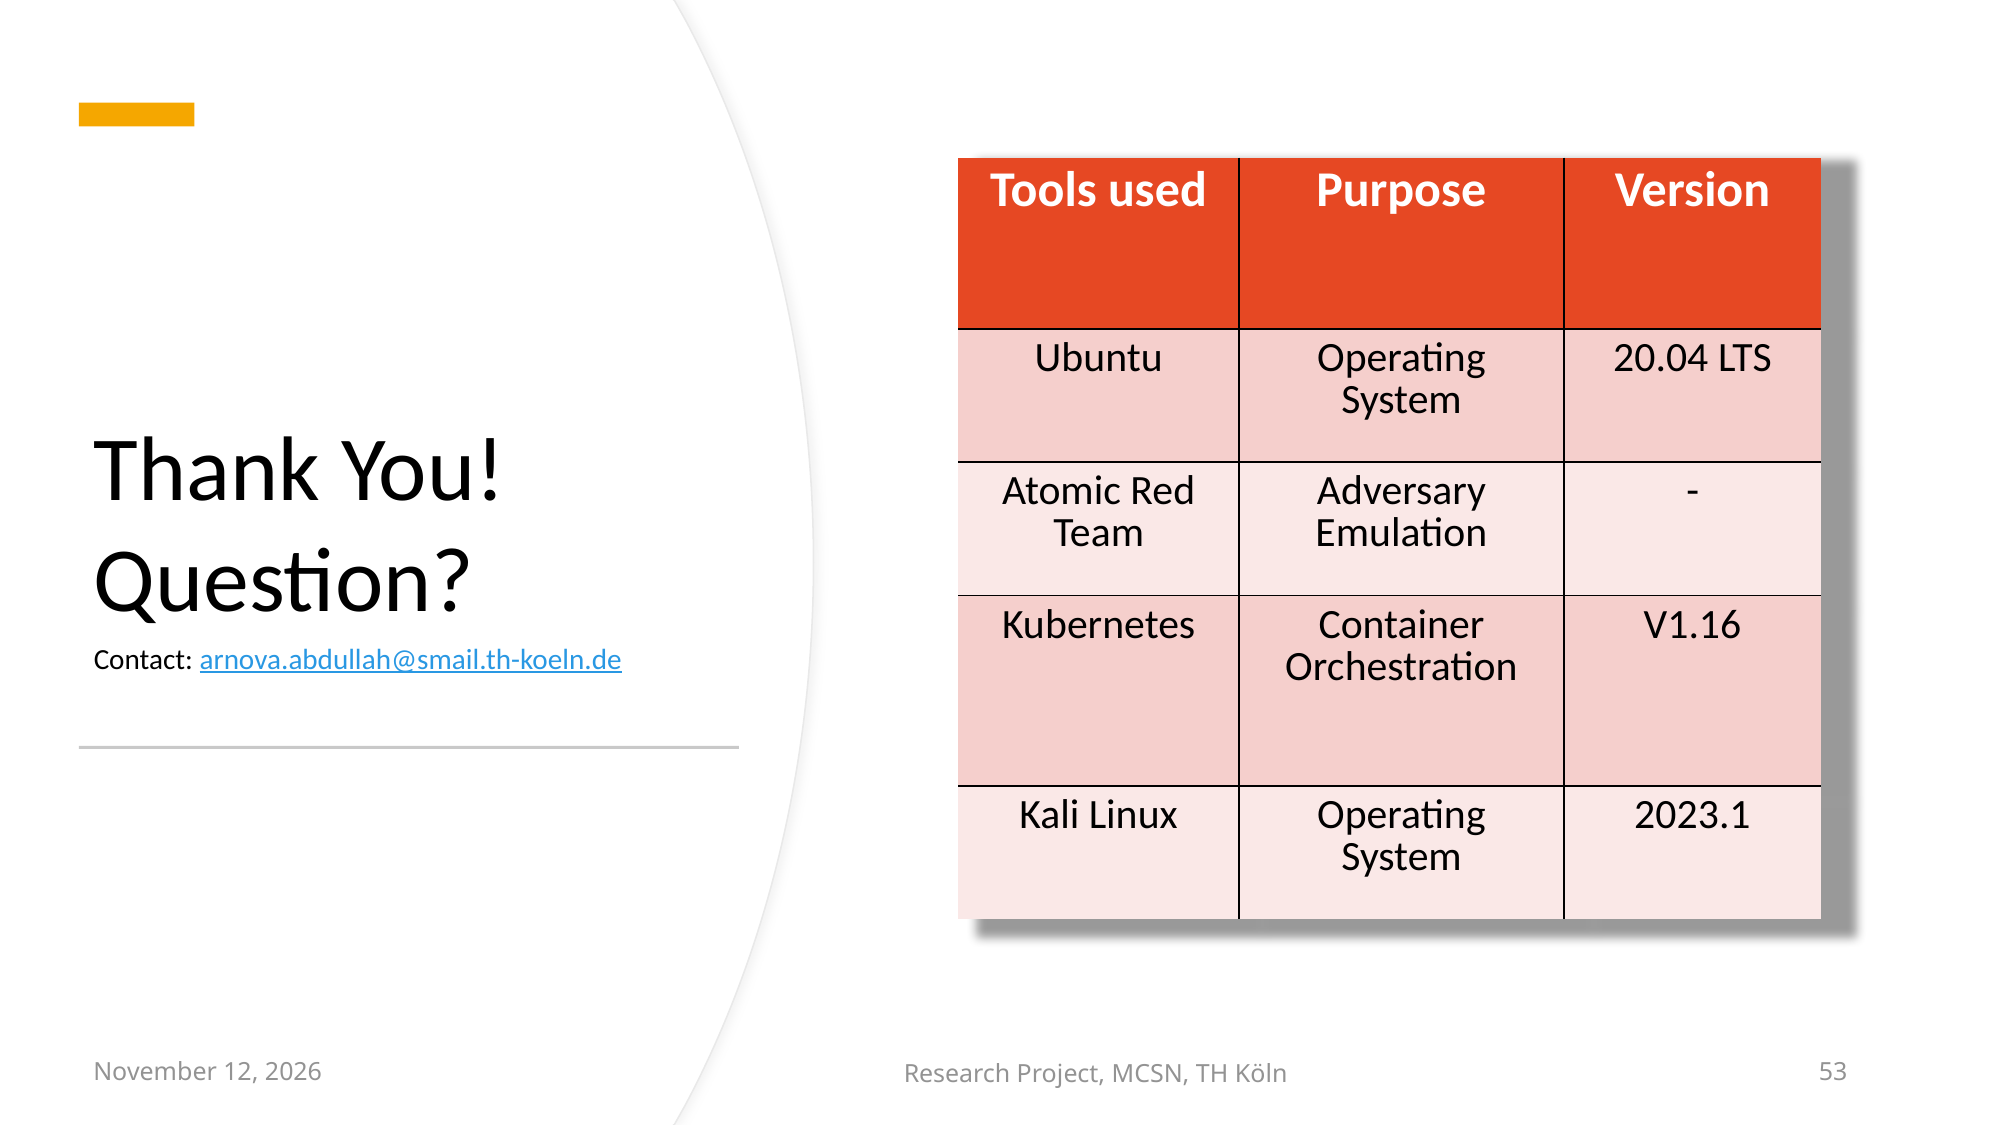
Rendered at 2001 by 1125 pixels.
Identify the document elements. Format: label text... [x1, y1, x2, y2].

text_box Thank You! Question? Contact: arnova.abdullah@smail.th-koeln.de [78, 157, 739, 684]
table_cell 2023.1 [1565, 787, 1821, 919]
table_cell Kali Linux [958, 787, 1238, 919]
table_cell Operating System [1240, 787, 1563, 919]
table_cell Adversary Emulation [1240, 463, 1563, 595]
footer Research Project, MCSN, TH Köln [888, 1042, 1564, 1103]
text_box [681, 0, 2000, 1125]
table_header Tools used [958, 158, 1238, 328]
text_box [0, 0, 813, 1125]
text_box [78, 745, 740, 750]
table_cell Kubernetes [958, 596, 1238, 785]
table_cell V1.16 [1565, 596, 1821, 785]
table_cell Operating System [1240, 330, 1563, 461]
table_cell Ubuntu [958, 330, 1238, 461]
table_header Purpose [1240, 158, 1563, 328]
table_cell Atomic Red Team [958, 463, 1238, 595]
table_header Version [1565, 158, 1821, 328]
table_cell 20.04 LTS [1565, 330, 1821, 461]
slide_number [78, 1042, 529, 1103]
table_cell Container Orchestration [1240, 596, 1563, 785]
text_box [78, 102, 195, 128]
slide_number 53 [1615, 1042, 1863, 1103]
table_cell - [1565, 463, 1821, 595]
